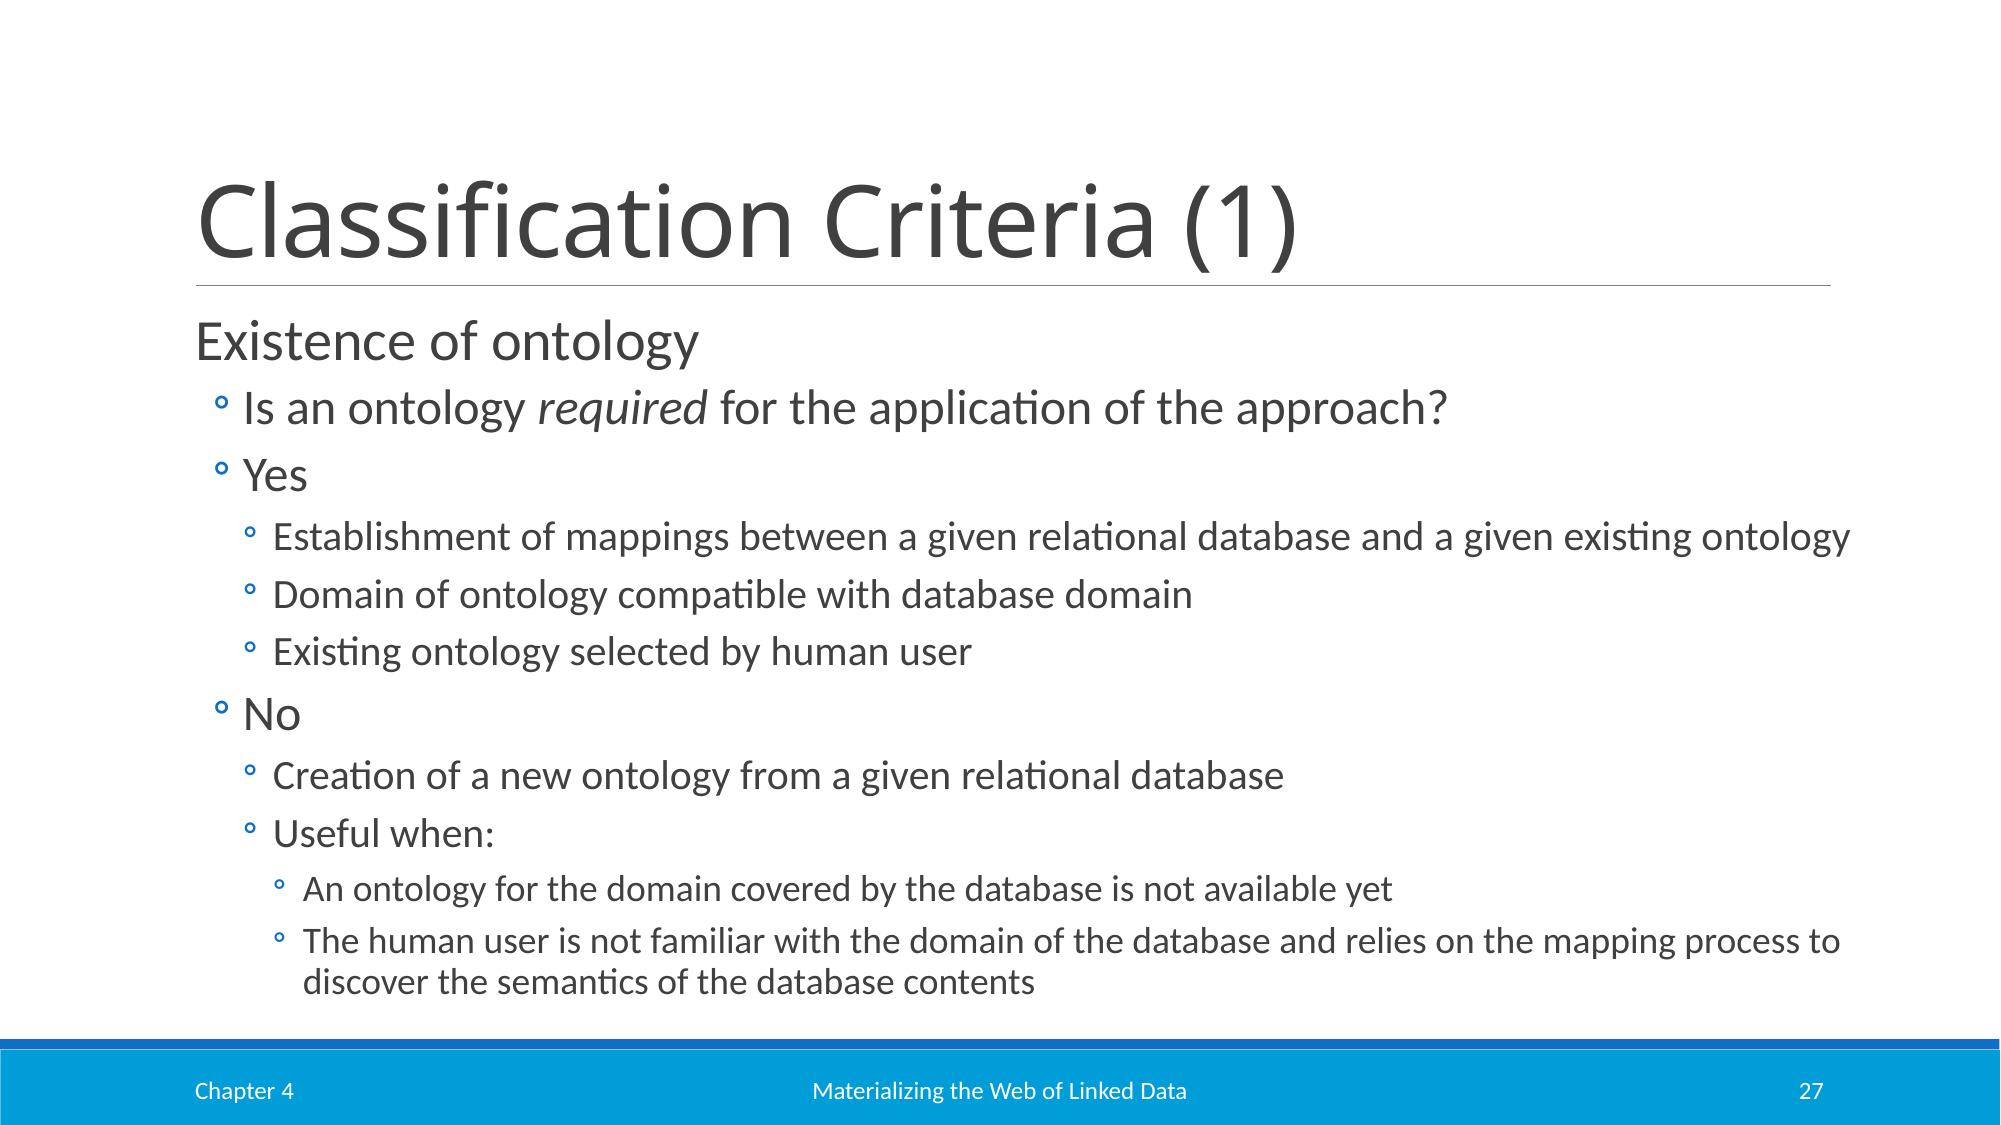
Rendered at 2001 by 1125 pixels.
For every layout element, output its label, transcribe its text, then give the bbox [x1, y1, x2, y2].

footer Materializing the Web of Linked Data [604, 1059, 1396, 1120]
slide_number 27 [1624, 1059, 1840, 1120]
title Classification Criteria (1) [180, 47, 1830, 285]
slide_number Chapter 4 [180, 1059, 586, 1120]
list Existence of ontology Is an ontology required for the application of the approach? Yes Establishment of mappings between a given relational database and a given existing ontology Domain of ontology compatible with database domain Existing ontology selected by human user No Creation of a new ontology from a given relational database Useful when: An ontology for the domain covered by the database is not available yet The human user is not familiar with the domain of the database and relies on the mapping process to discover the semantics of the database contents [180, 302, 1863, 963]
